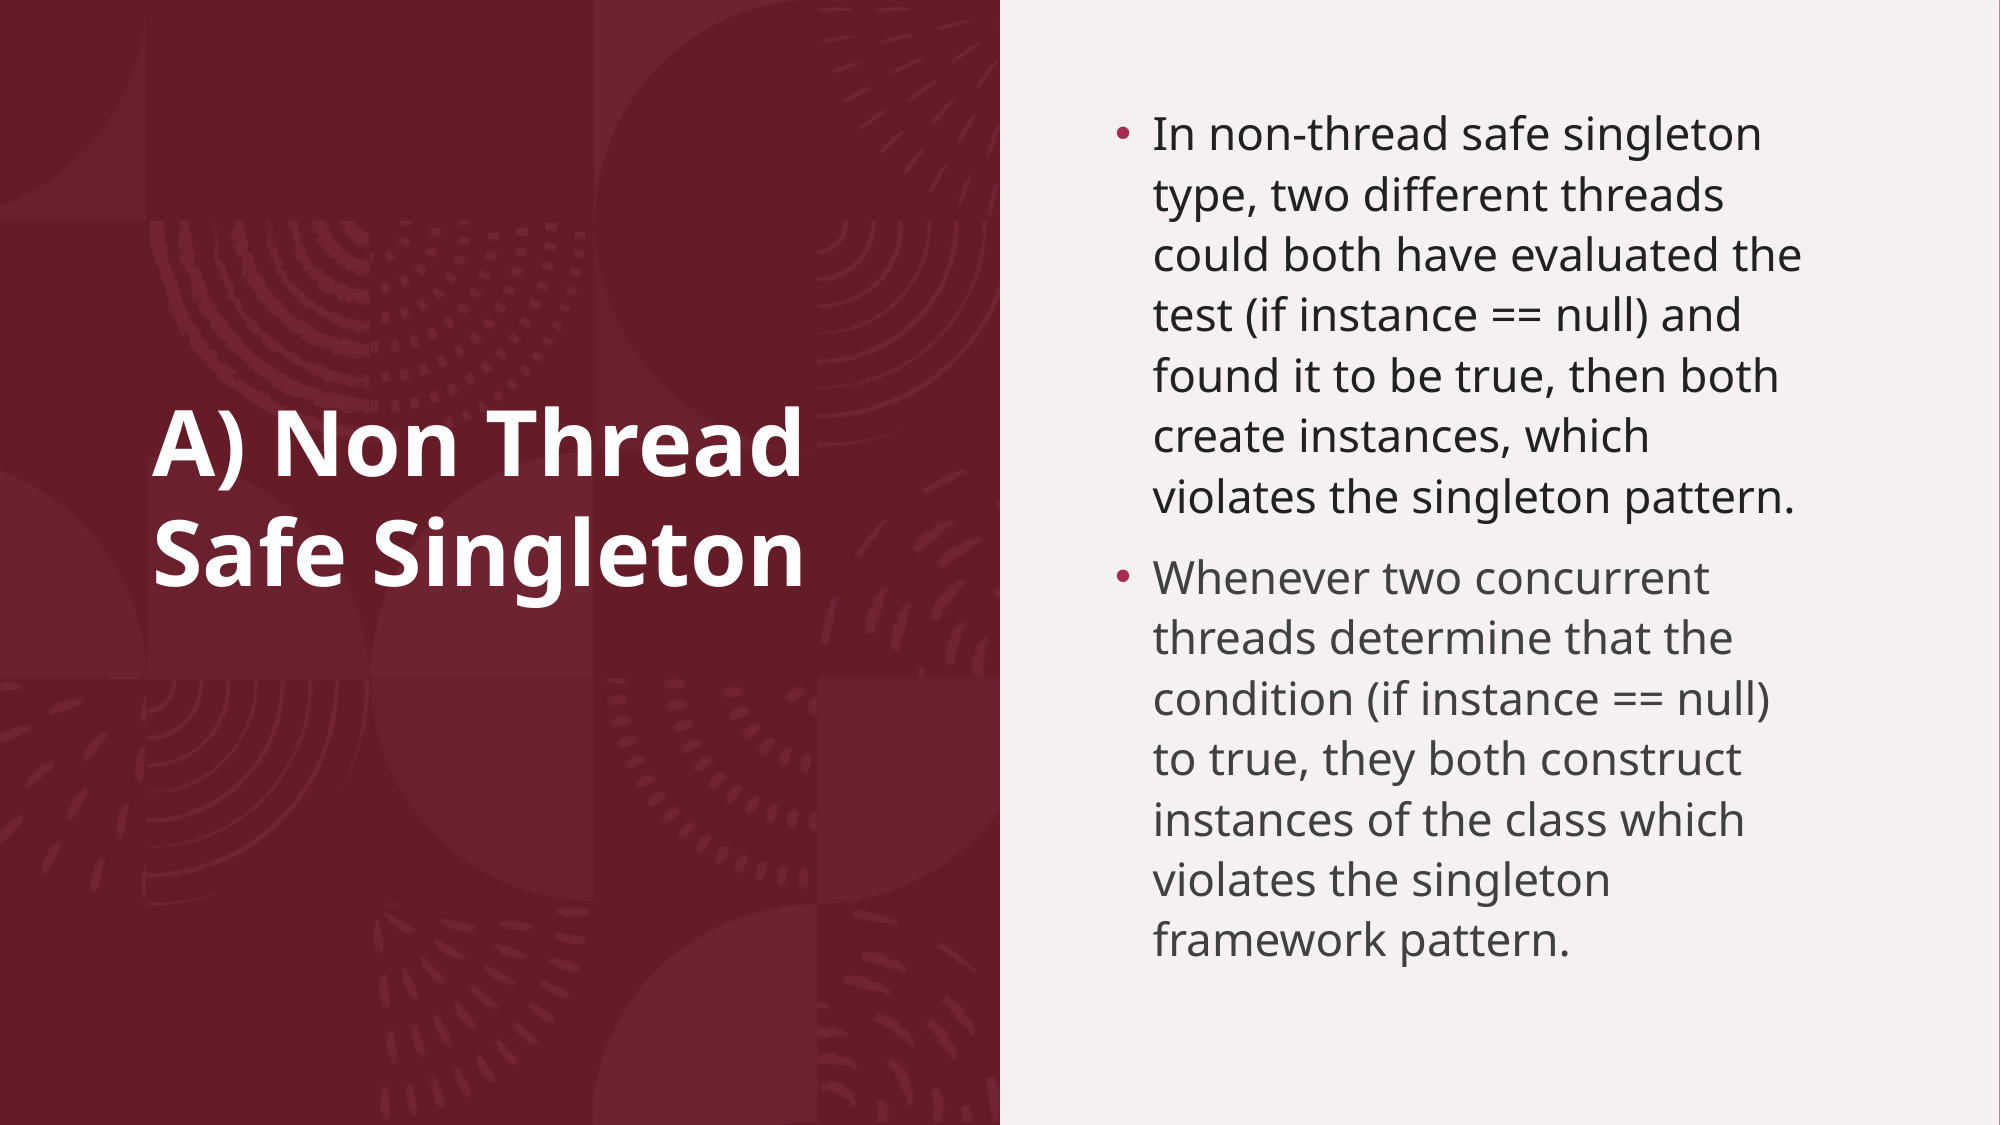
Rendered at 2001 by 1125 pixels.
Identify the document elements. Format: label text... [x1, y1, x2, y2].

text_box [0, 0, 1001, 1125]
title A) Non Thread Safe Singleton [137, 91, 938, 1007]
text_box [1001, 0, 2000, 1125]
list In non-thread safe singleton type, two different threads could both have evaluated the test (if instance == null) and found it to be true, then both create instances, which violates the singleton pattern. Whenever two concurrent threads determine that the condition (if instance == null) to true, they both construct instances of the class which violates the singleton framework pattern. [1100, 91, 1833, 1003]
